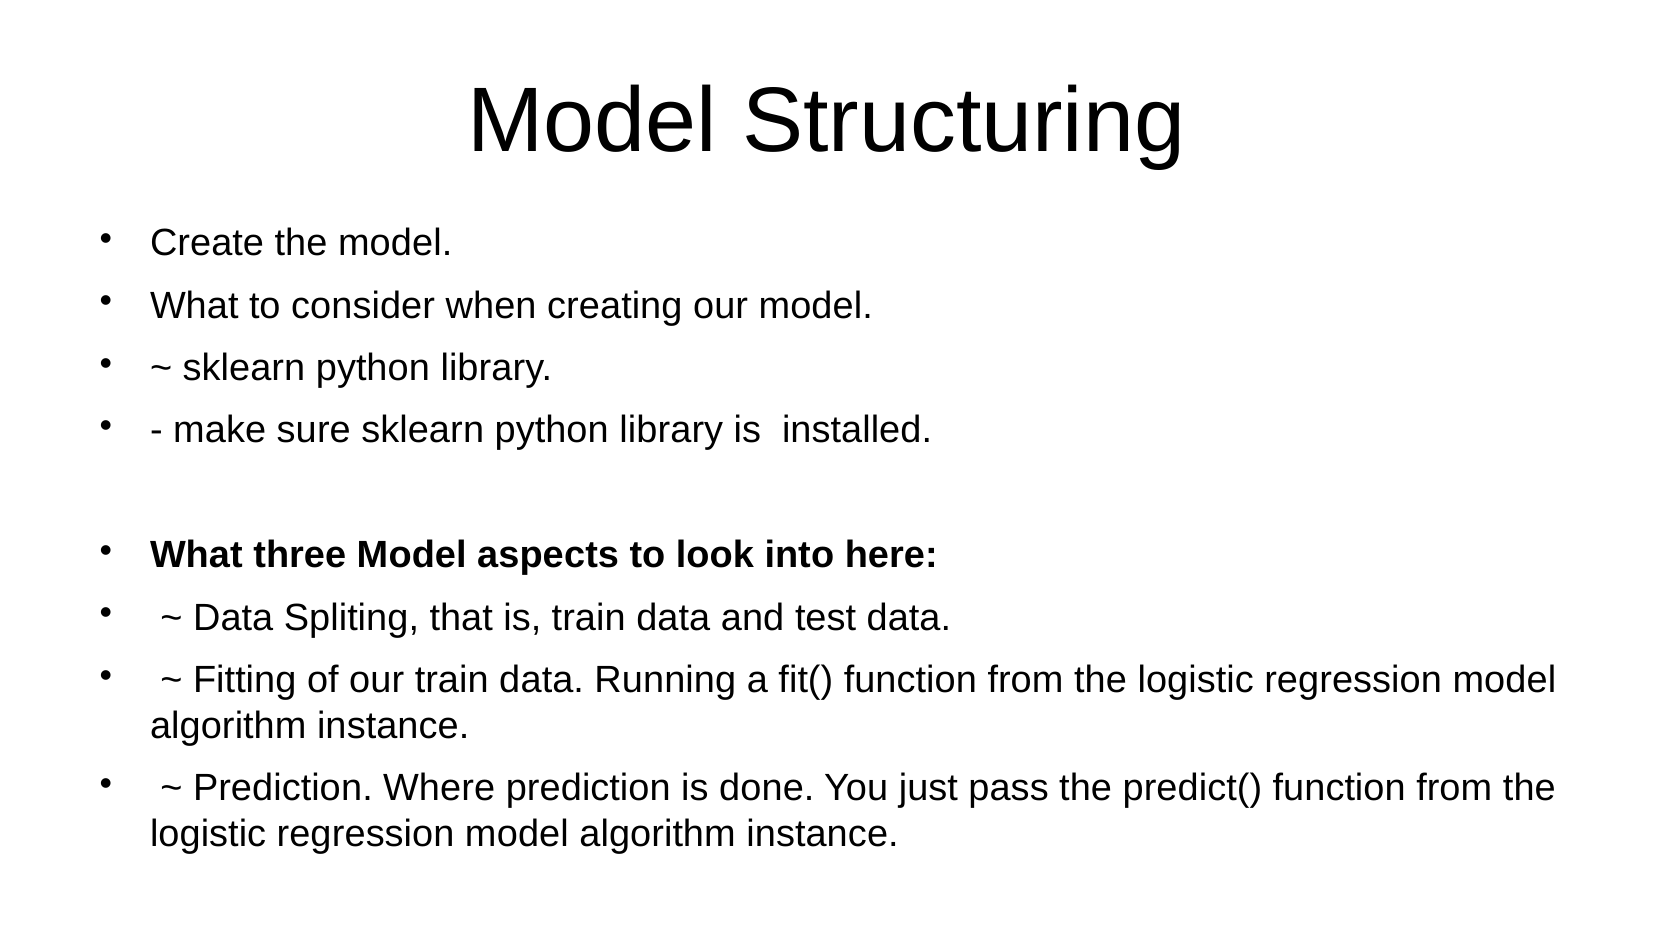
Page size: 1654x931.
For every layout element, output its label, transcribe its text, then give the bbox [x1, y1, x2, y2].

title Model Structuring [82, 37, 1571, 193]
list Create the model. What to consider when creating our model. ~ sklearn python library. - make sure sklearn python library is installed. What three Model aspects to look into here: ~ Data Spliting, that is, train data and test data. ~ Fitting of our train data. Running a fit() function from the logistic regression model algorithm instance. ~ Prediction. Where prediction is done. You just pass the predict() function from the logistic regression model algorithm instance. [82, 217, 1571, 863]
